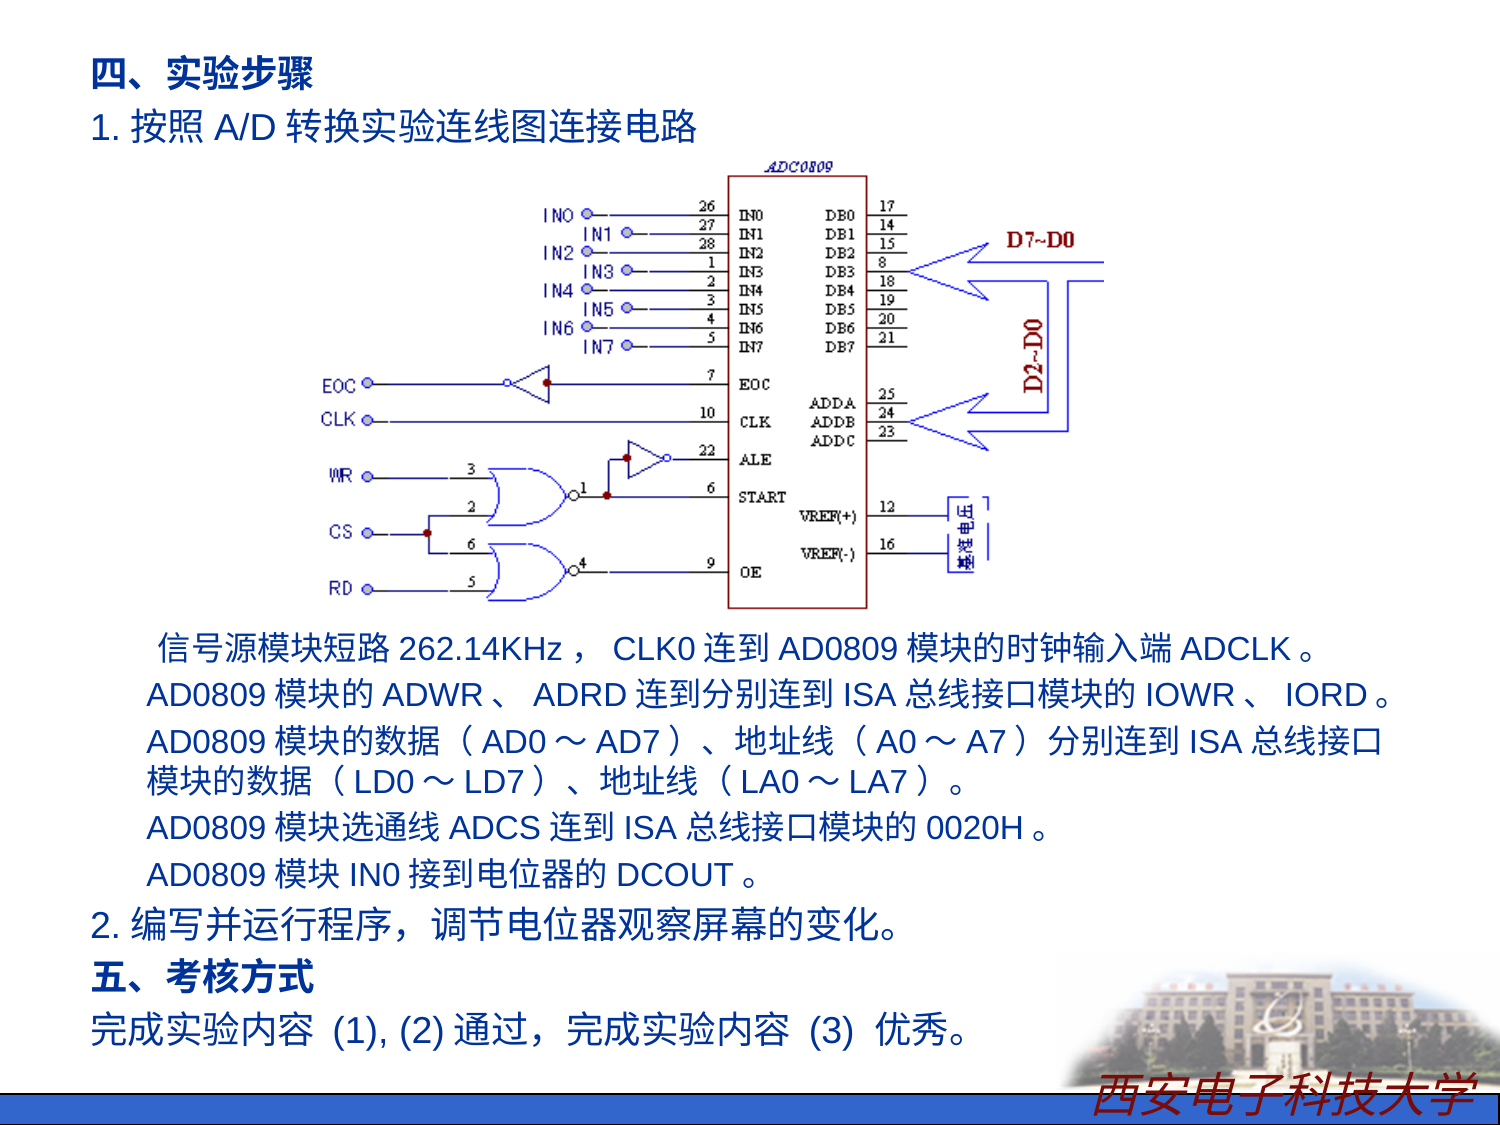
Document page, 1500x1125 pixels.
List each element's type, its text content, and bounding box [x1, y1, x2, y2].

picture [1056, 952, 1500, 1090]
picture [1347, 1082, 1366, 1090]
picture [312, 160, 1105, 615]
picture [1117, 1078, 1125, 1085]
list 四、实验步骤 1.按照A/D转换实验连线图连接电路 信号源模块短路262.14KHz，CLK0连到AD0809模块的时钟输入端ADCLK。 AD0809模块的ADWR、ADRD连到分别连到ISA总线接口模块的IOWR、IORD。 AD0809模块的数据（AD0～AD7）、地址线（A0～A7）分别连到ISA总线接口模块的数据（LD0～LD7）、地址线（LA0～LA7）。 AD0809模块选通线ADCS连到ISA总线接口模块的0020H。 AD0809模块IN0接到电位器的DCOUT。 2.编写并运行程序，调节电位器观察屏幕的变化。 五、考核方式 完成实验内容 (1), (2)通过，完成实验内容 (3) 优秀。 [74, 42, 1426, 1006]
picture [1201, 1082, 1215, 1089]
picture [1217, 1082, 1231, 1089]
